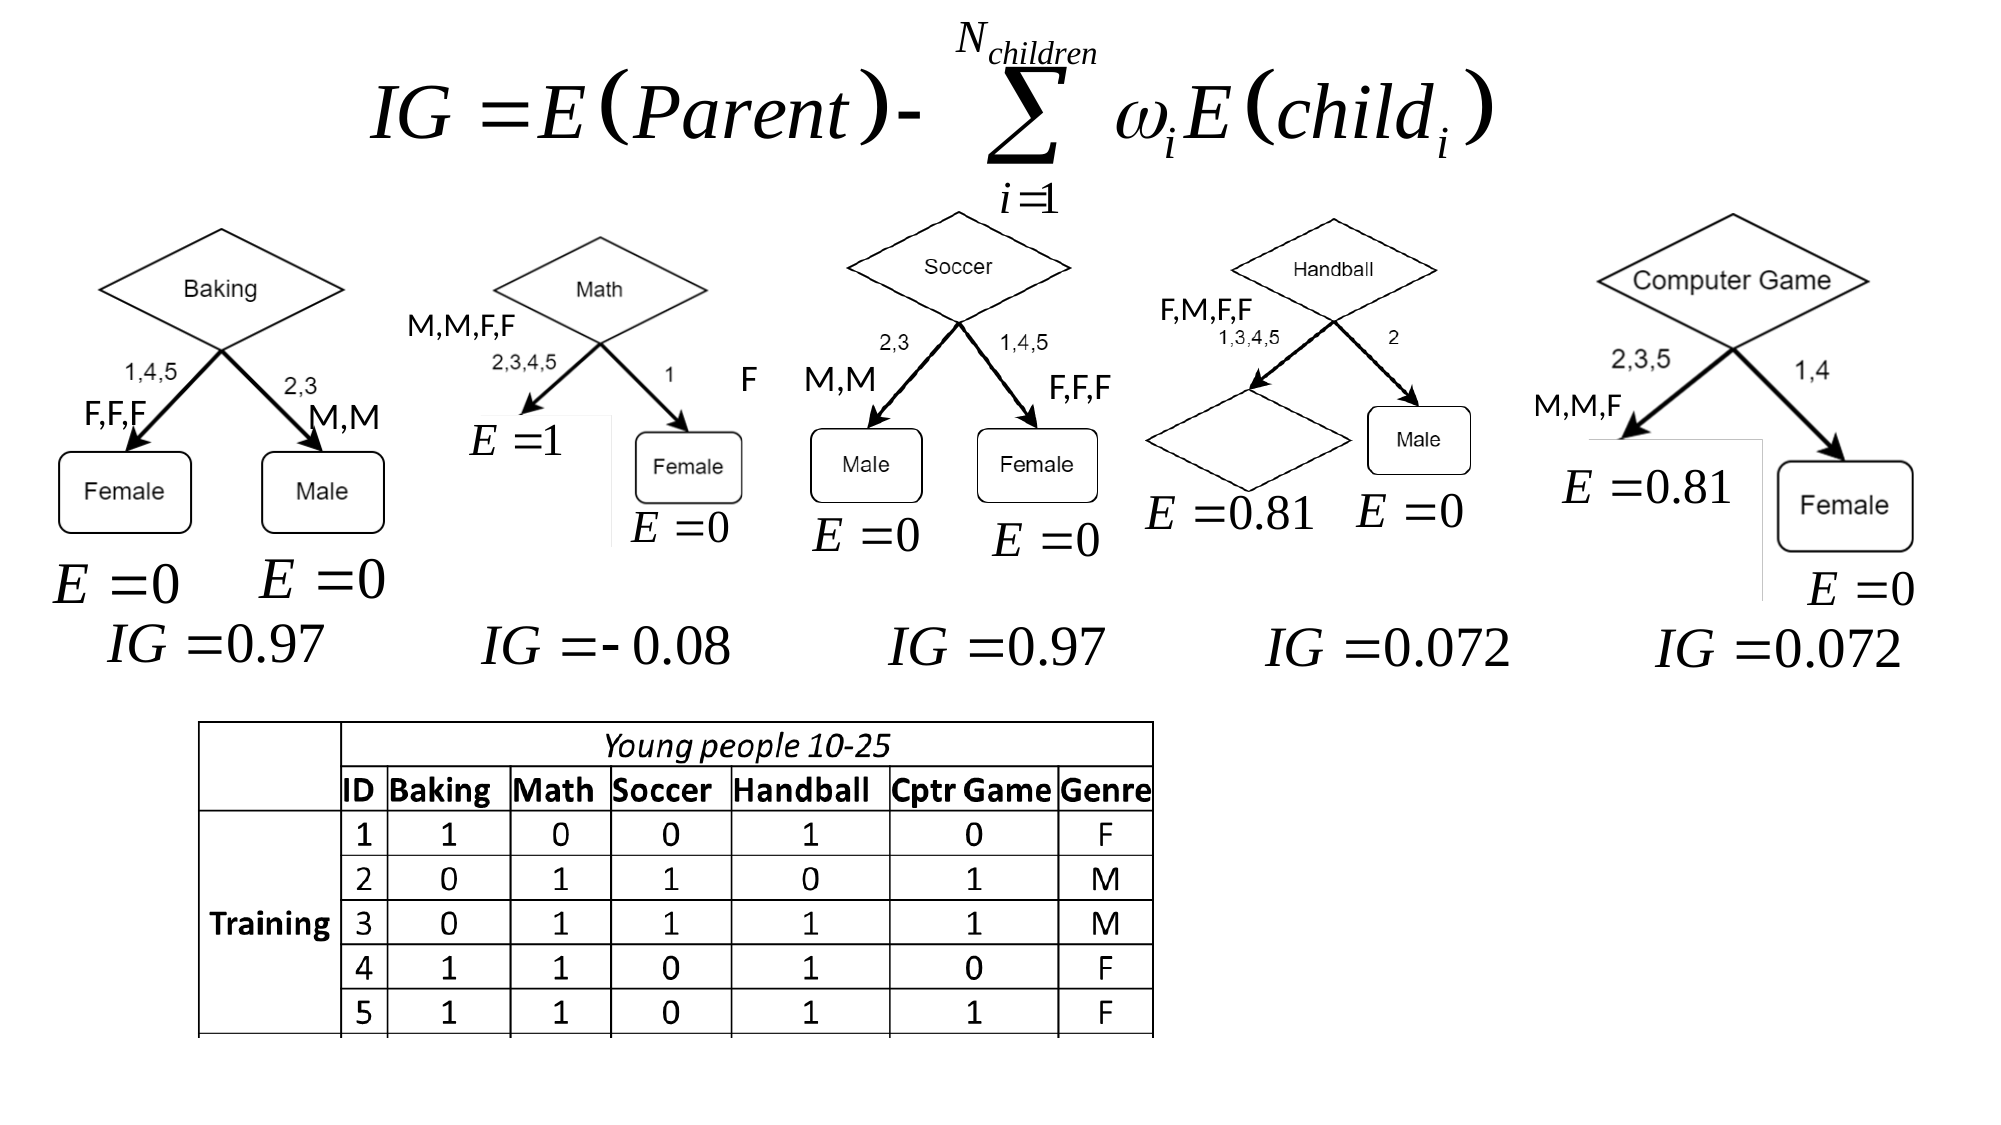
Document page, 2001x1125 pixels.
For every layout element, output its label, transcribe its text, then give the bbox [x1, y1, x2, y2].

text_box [622, 500, 738, 555]
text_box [983, 510, 1109, 570]
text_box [1553, 457, 1738, 516]
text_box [248, 544, 397, 614]
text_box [878, 613, 1117, 680]
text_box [461, 413, 568, 464]
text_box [96, 610, 336, 678]
picture [197, 711, 1155, 1038]
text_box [1254, 614, 1522, 681]
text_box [1645, 615, 1912, 683]
picture [1588, 213, 1914, 601]
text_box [355, 0, 1503, 231]
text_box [1136, 483, 1321, 542]
picture [1145, 231, 1471, 493]
picture [480, 231, 743, 547]
text_box F [743, 347, 789, 407]
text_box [42, 549, 190, 618]
text_box M,M,F,F [404, 296, 480, 351]
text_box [471, 611, 743, 679]
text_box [789, 231, 1145, 503]
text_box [1798, 559, 1924, 618]
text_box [0, 228, 404, 534]
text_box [803, 505, 929, 564]
text_box M,M,F [1518, 375, 1588, 431]
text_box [1347, 481, 1473, 540]
